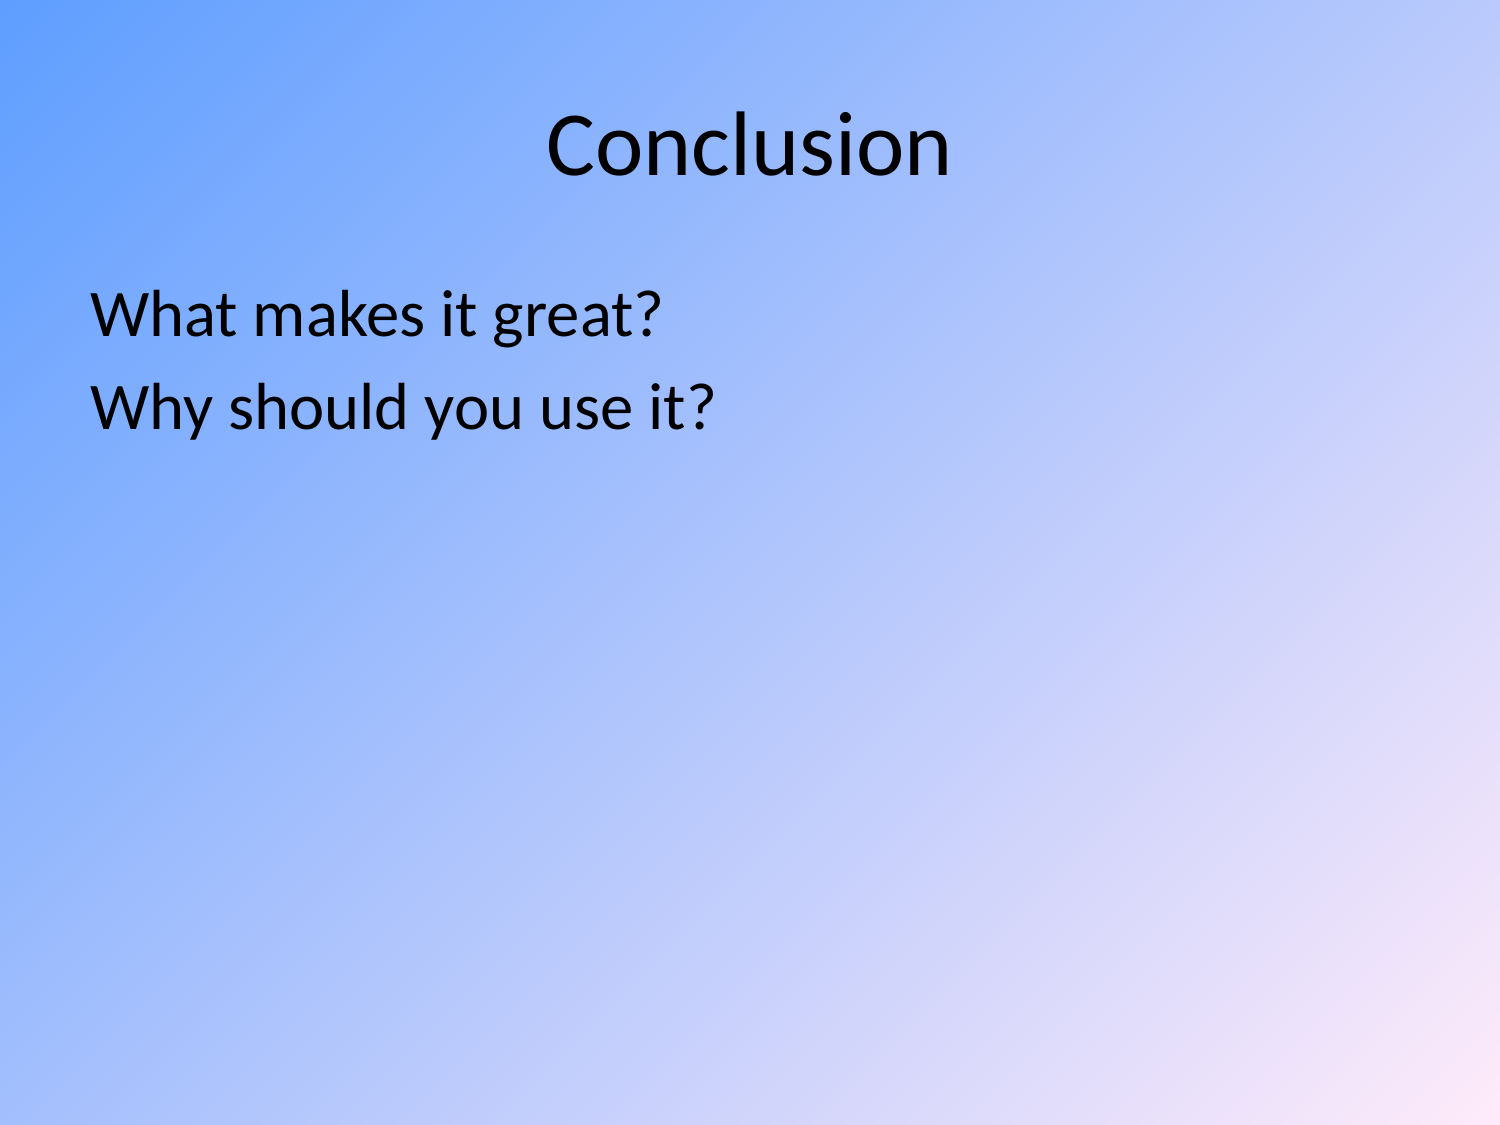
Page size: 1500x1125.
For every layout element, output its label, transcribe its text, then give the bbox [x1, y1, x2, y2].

list What makes it great? Why should you use it? [75, 262, 1425, 1005]
title Conclusion [75, 45, 1425, 233]
